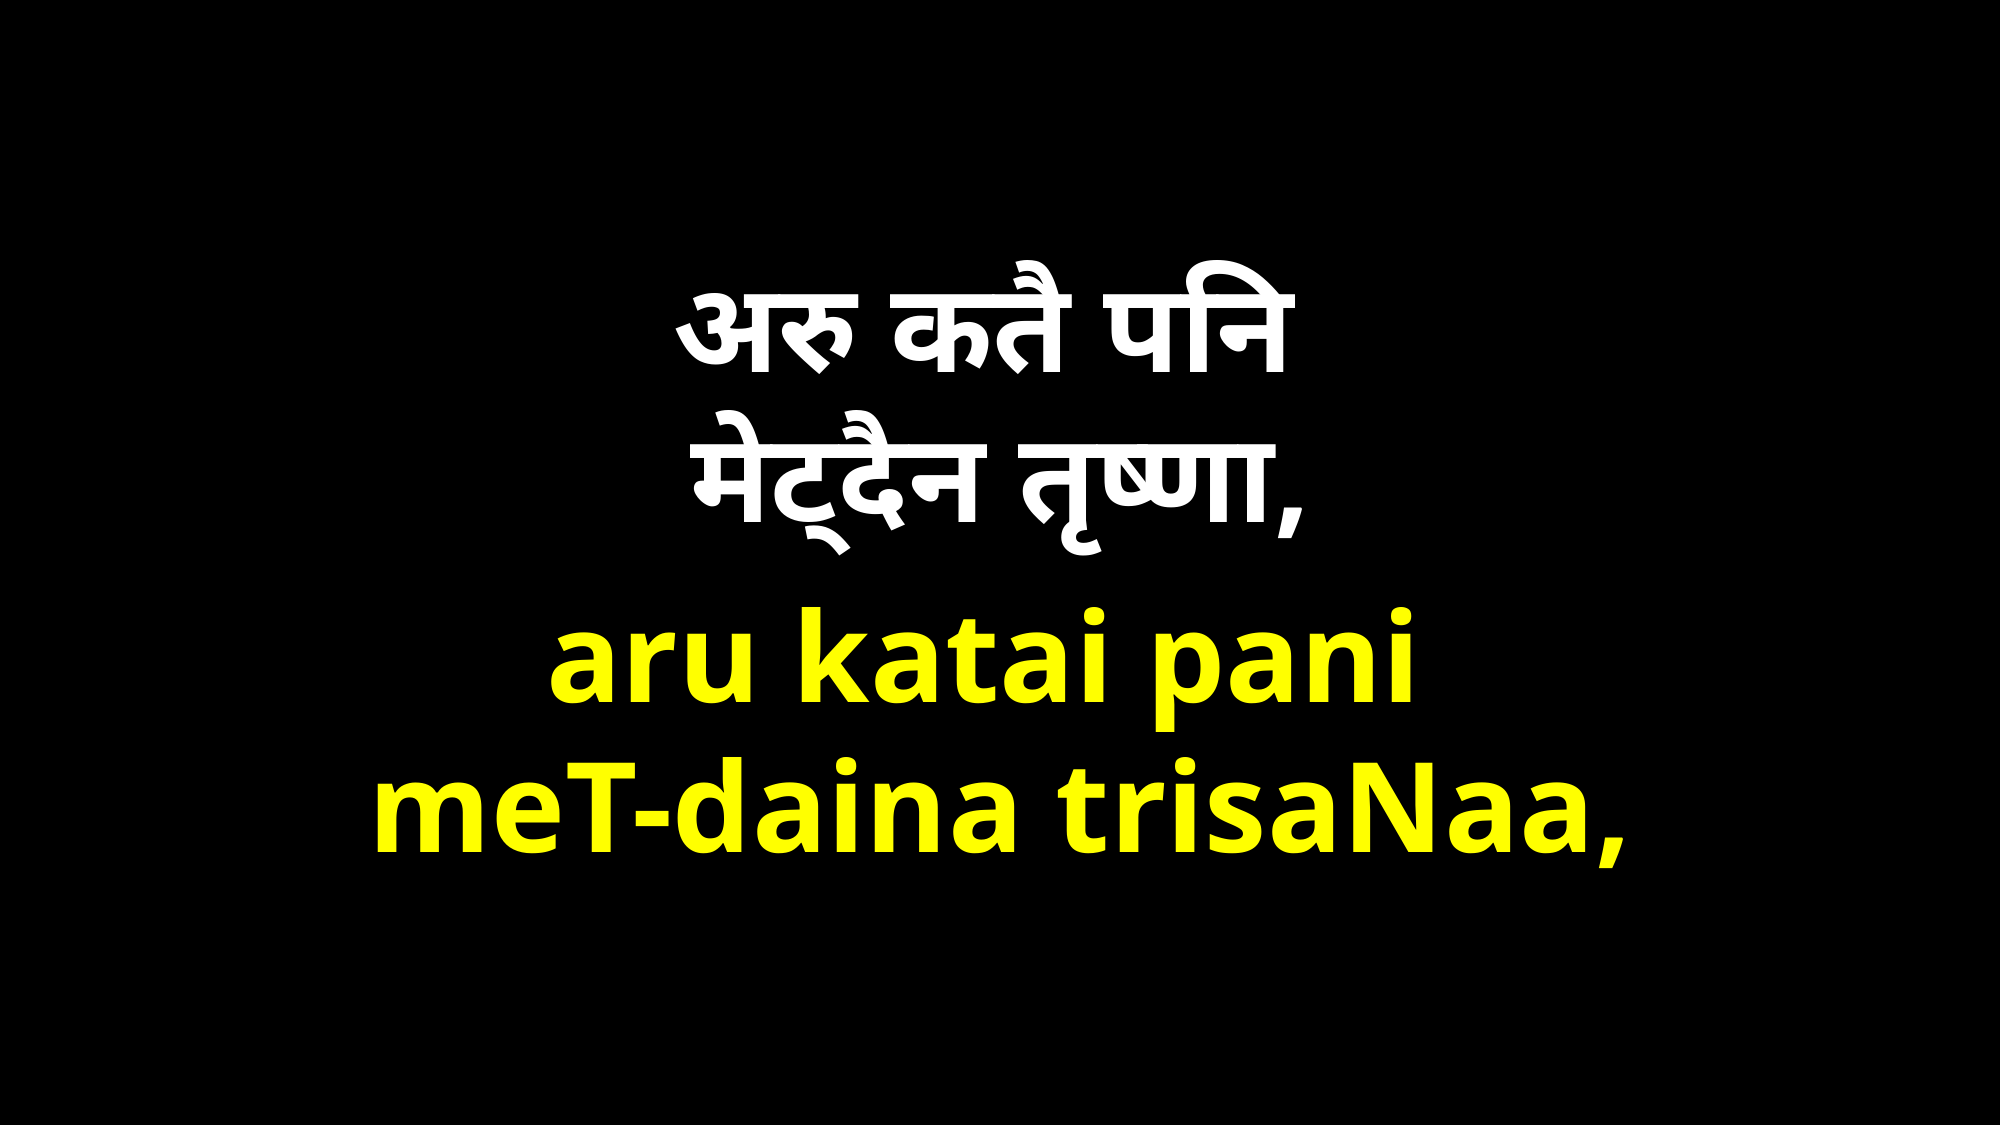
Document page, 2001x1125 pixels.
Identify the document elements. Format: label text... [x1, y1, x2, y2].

text_box अरु कतै पनि मेट्दैन तृष्णा, aru katai pani meT-daina trisaNaa, [362, 241, 1638, 884]
